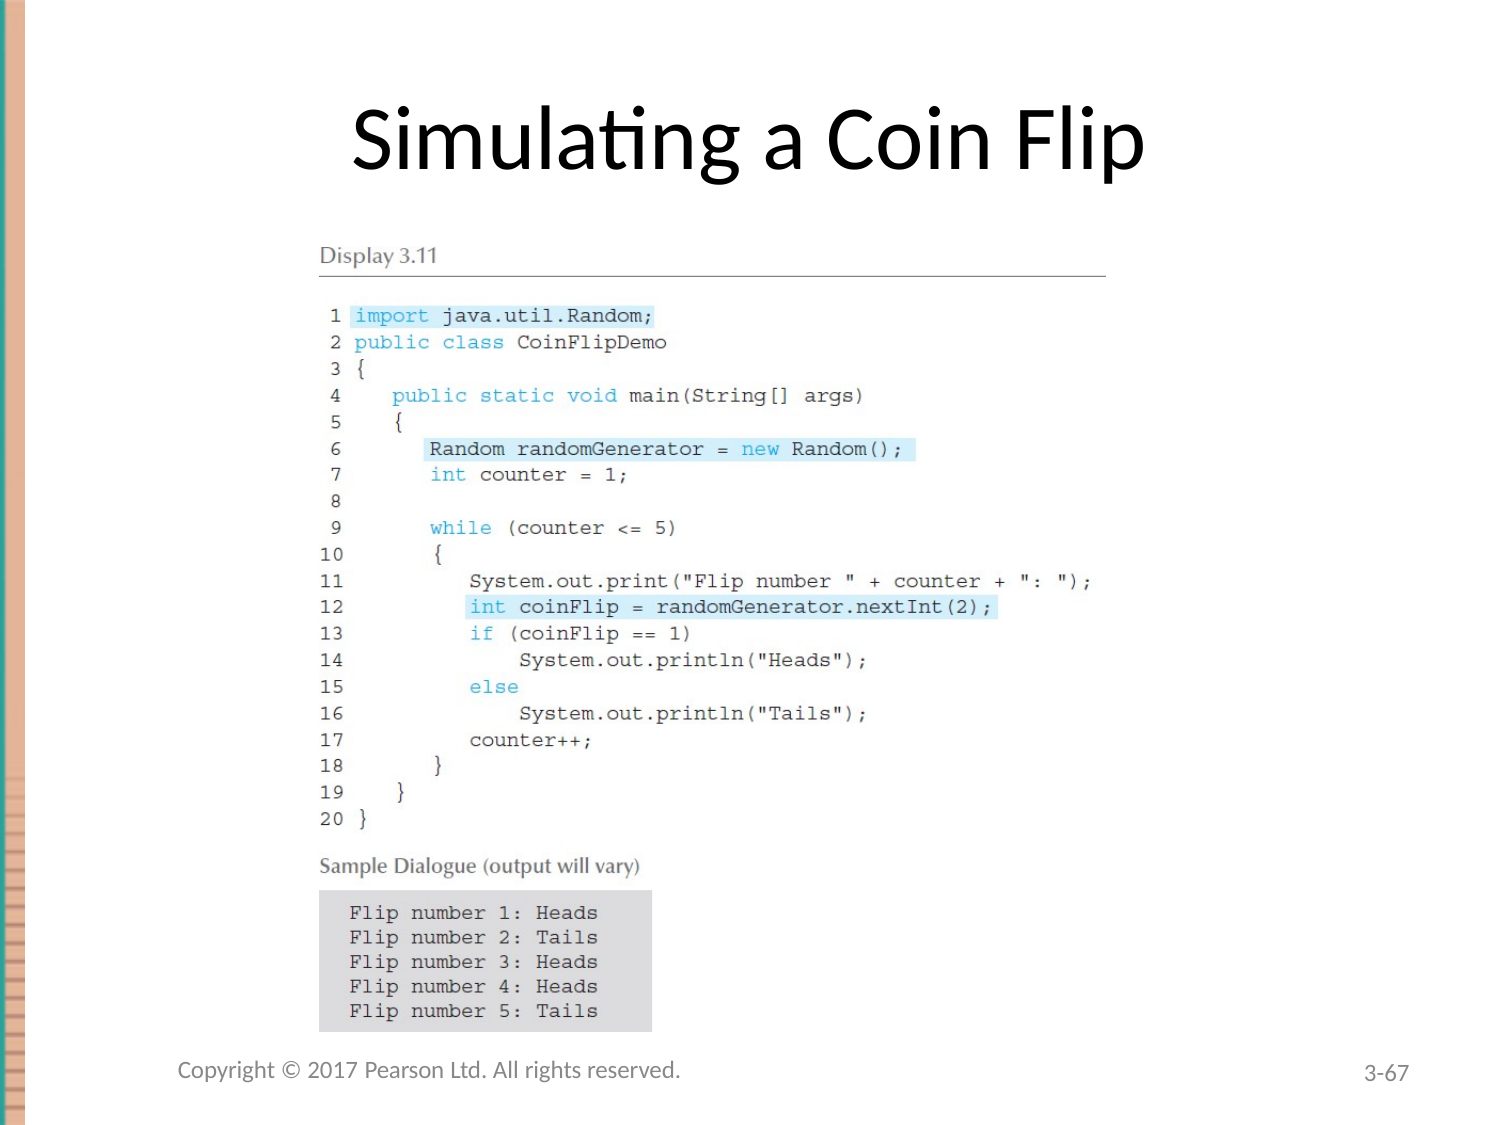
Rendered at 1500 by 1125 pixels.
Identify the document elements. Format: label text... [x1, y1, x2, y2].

title Simulating a Coin Flip [349, 75, 1151, 266]
footer Copyright © 2017 Pearson Ltd. All rights reserved. [175, 1057, 687, 1125]
picture [319, 245, 1106, 1033]
picture [0, 0, 25, 1125]
slide_number 3-67 [1361, 1060, 1417, 1125]
